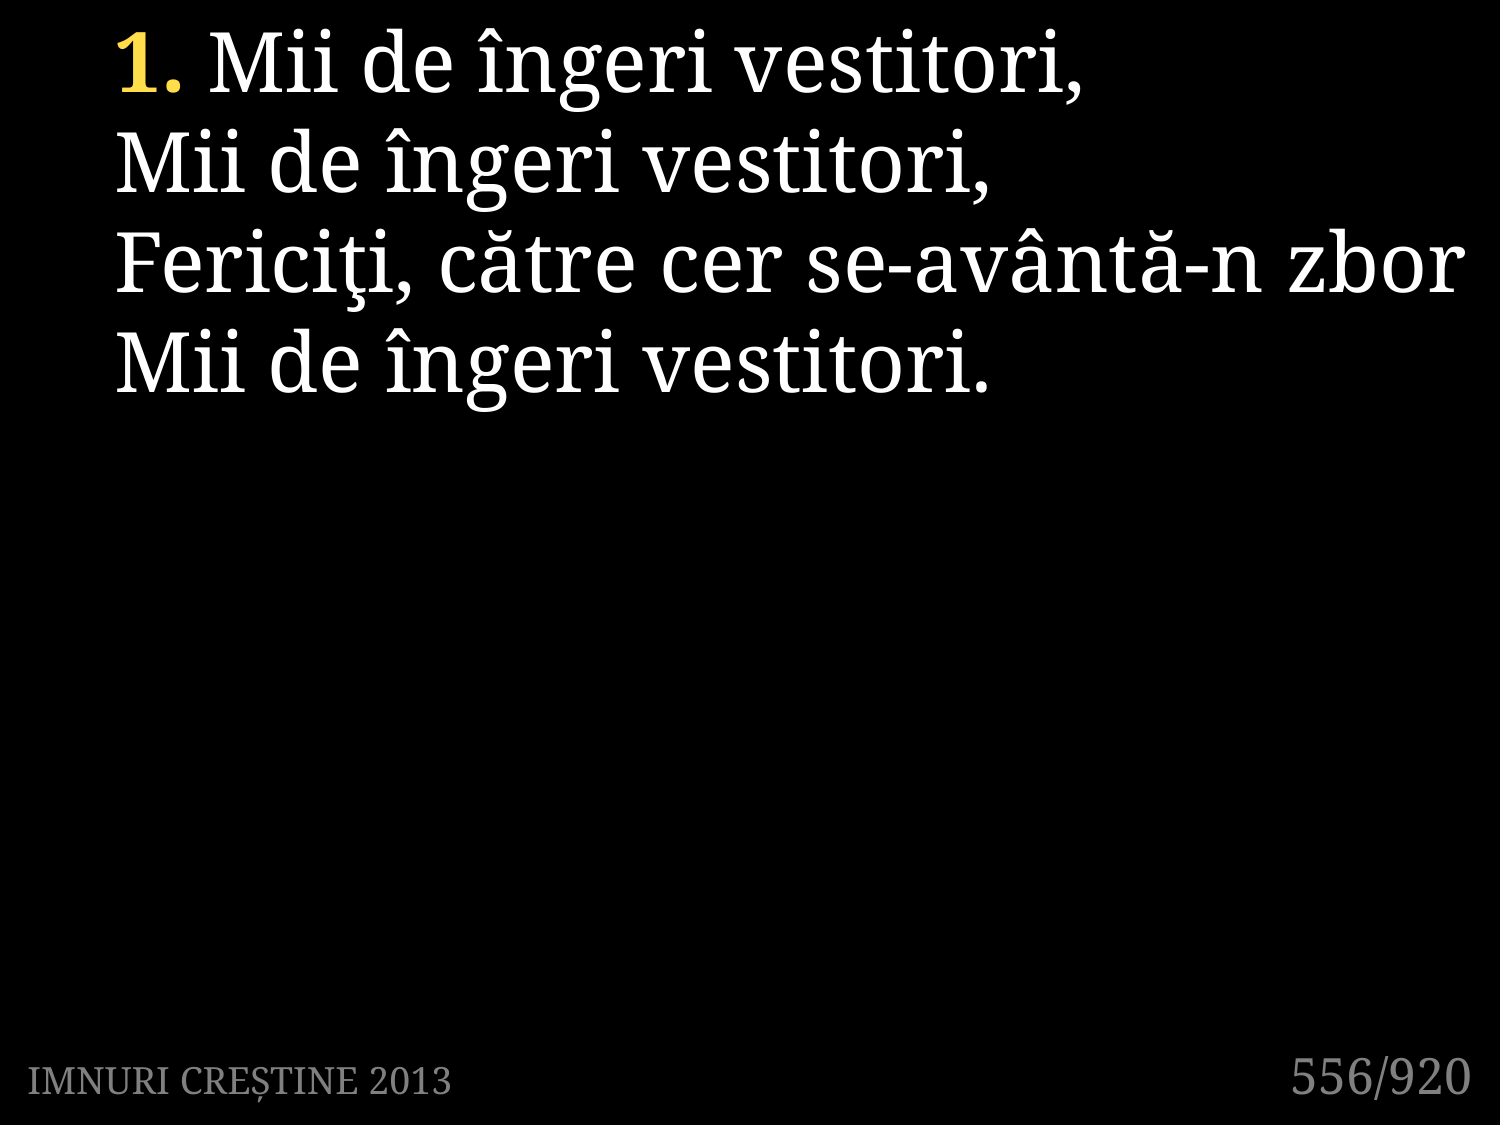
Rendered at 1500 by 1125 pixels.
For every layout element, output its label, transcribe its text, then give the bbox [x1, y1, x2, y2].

text_box IMNURI CREȘTINE 2013 [12, 1049, 637, 1110]
text_box 556/920 [637, 1037, 1488, 1113]
text_box 1. Mii de îngeri vestitori, Mii de îngeri vestitori, Fericiţi, către cer se-avântă-n zbor Mii de îngeri vestitori. [99, 2, 1500, 417]
